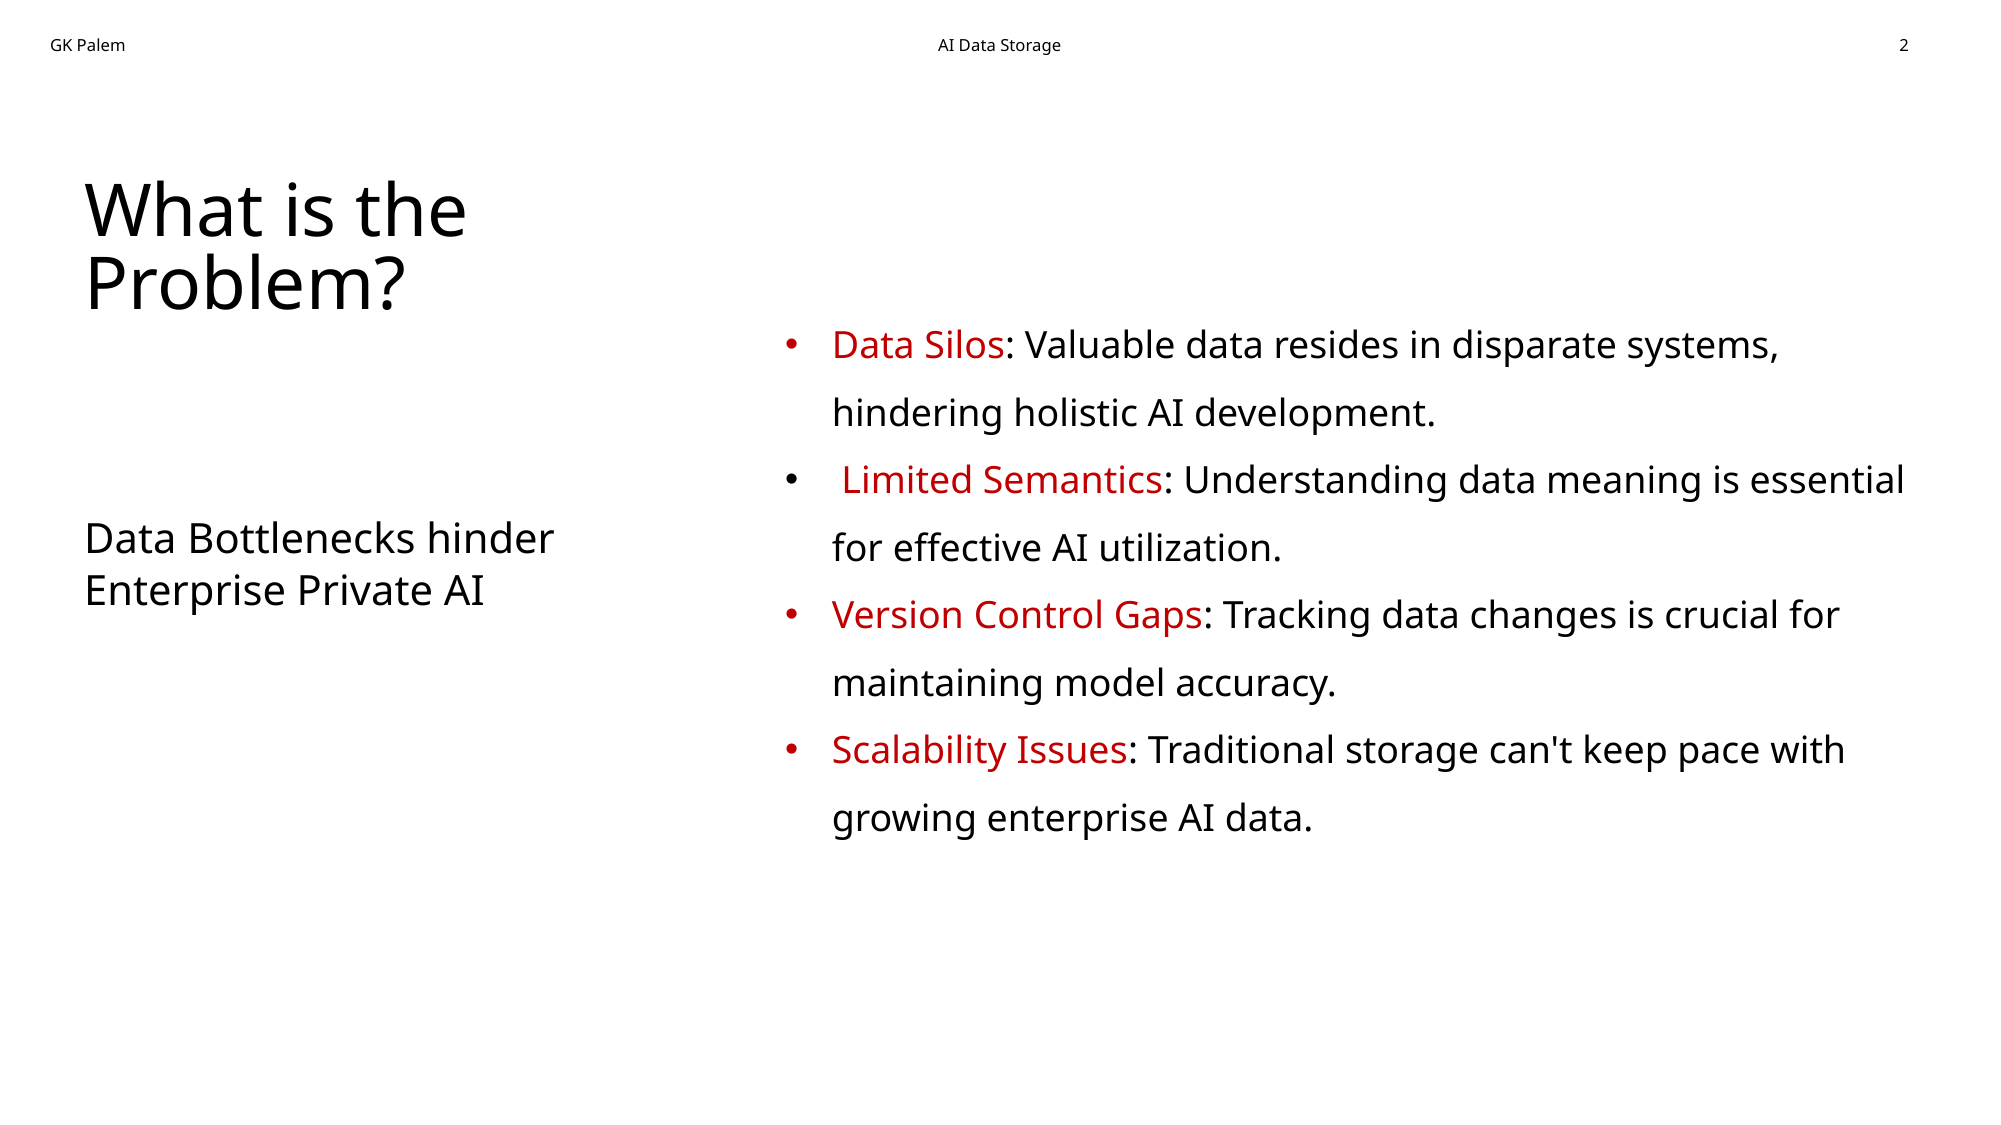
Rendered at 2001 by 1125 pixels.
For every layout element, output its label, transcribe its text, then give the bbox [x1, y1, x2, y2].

text_box What is the Problem? [69, 170, 659, 332]
text_box Data Silos: Valuable data resides in disparate systems, hindering holistic AI development. Limited Semantics: Understanding data meaning is essential for effective AI utilization. Version Control Gaps: Tracking data changes is crucial for maintaining model accuracy. Scalability Issues: Traditional storage can't keep pace with growing enterprise AI data. [770, 291, 1931, 846]
text_box Data Bottlenecks hinder Enterprise Private AI [69, 502, 610, 622]
